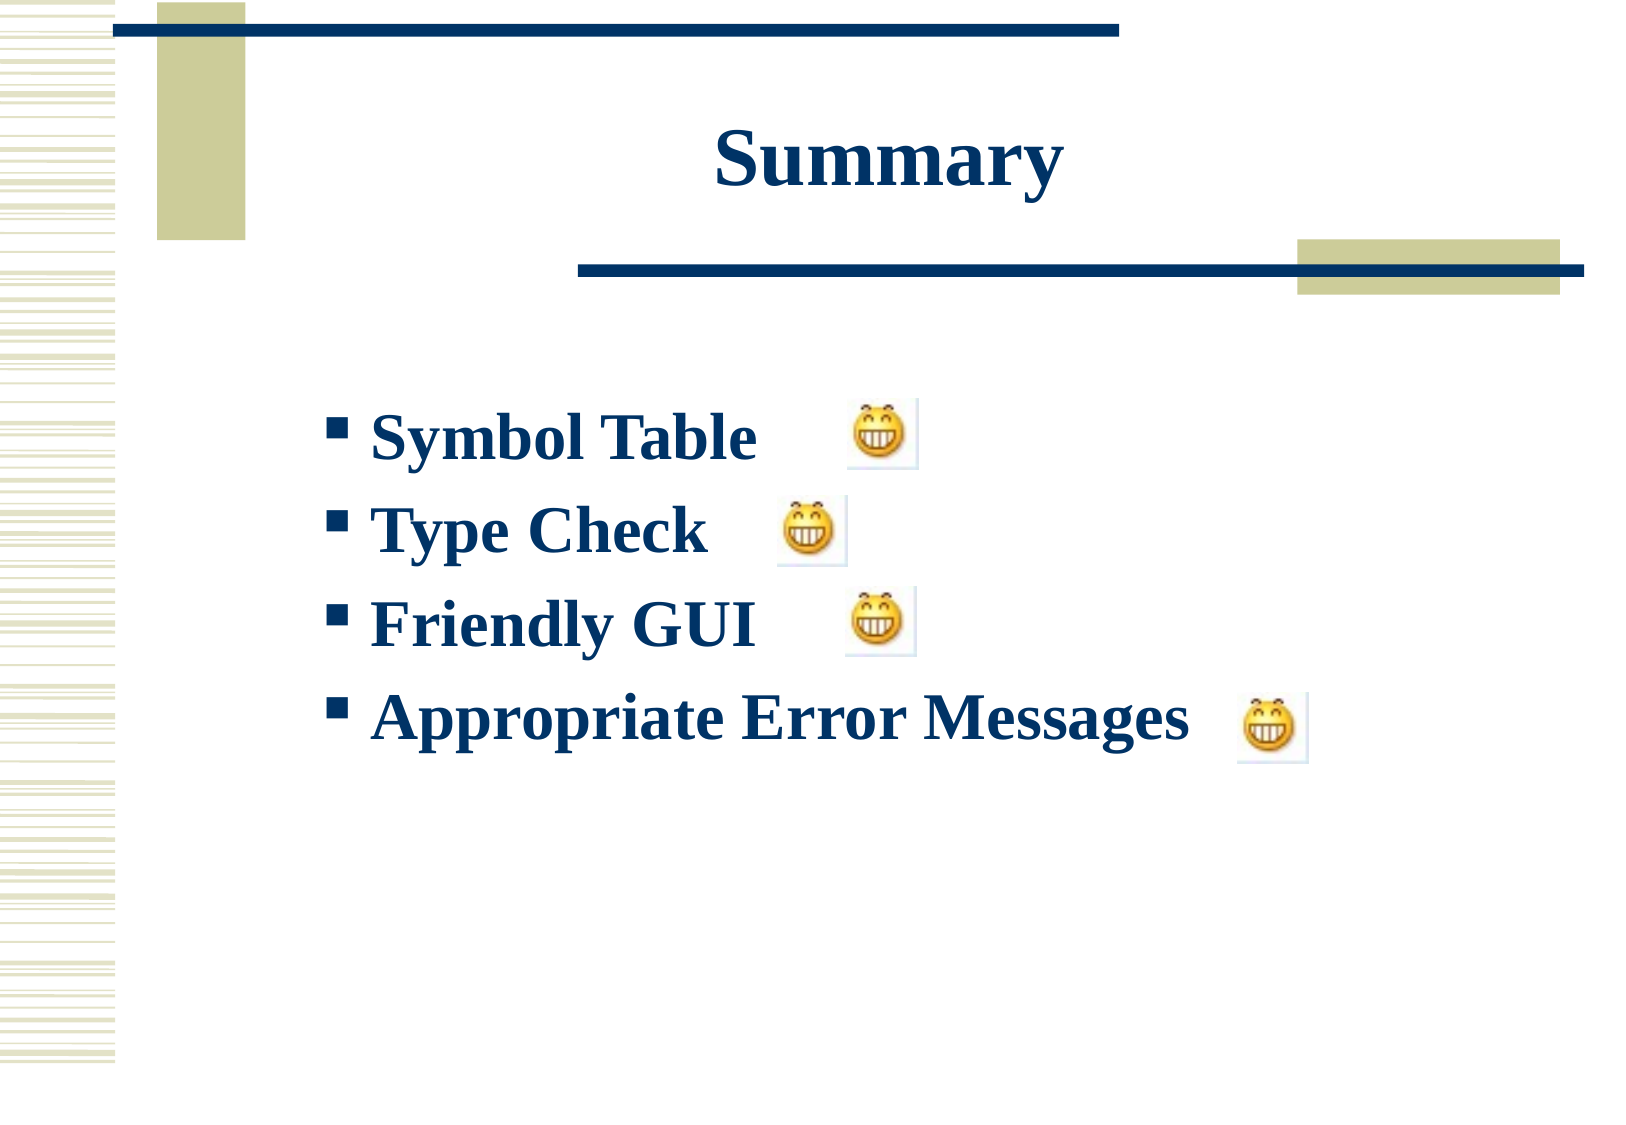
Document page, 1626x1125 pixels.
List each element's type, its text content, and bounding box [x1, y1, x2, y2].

picture [1237, 692, 1309, 764]
picture [776, 495, 849, 567]
list Symbol Table Type Check Friendly GUI Appropriate Error Messages [233, 385, 1545, 811]
picture [847, 398, 919, 471]
title Summary [233, 66, 1545, 254]
picture [845, 585, 917, 658]
